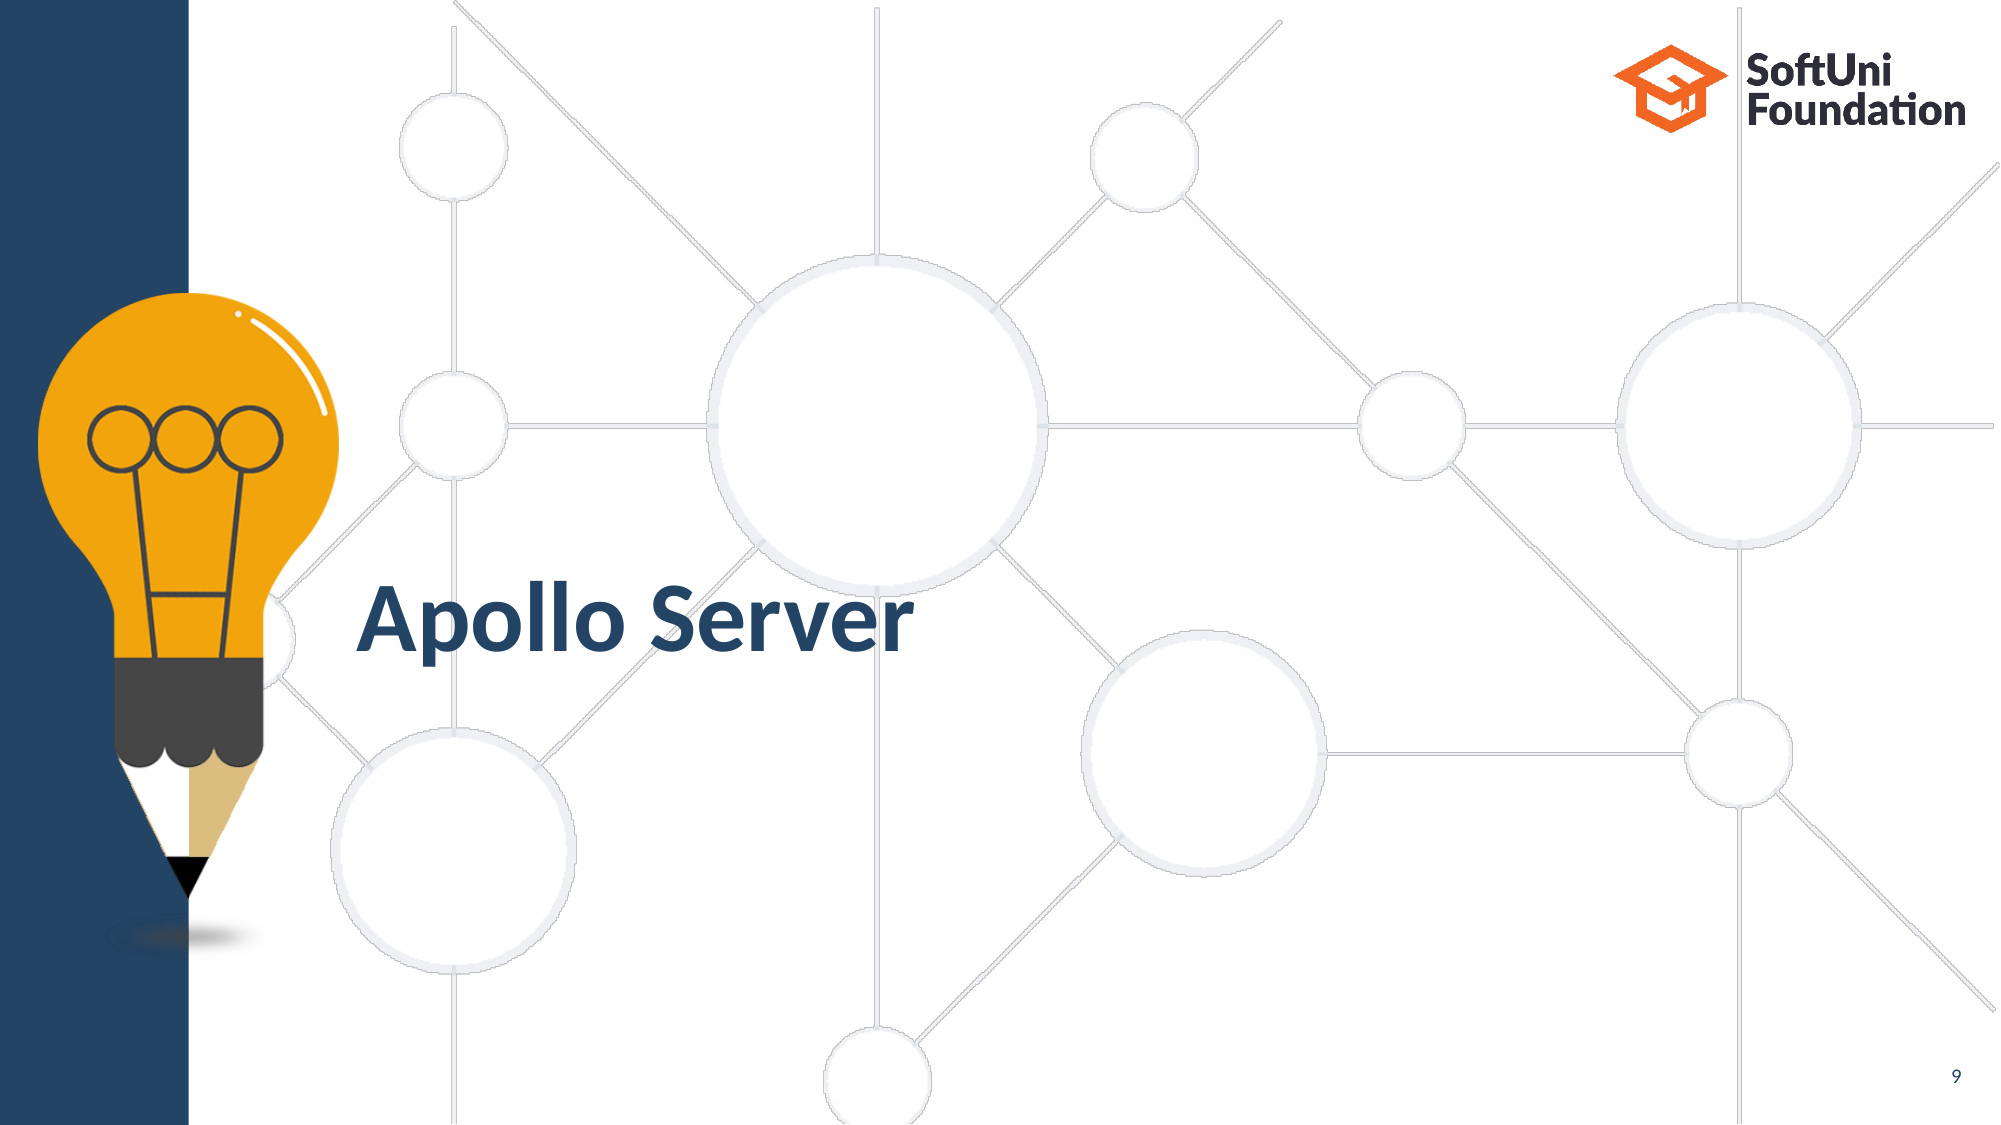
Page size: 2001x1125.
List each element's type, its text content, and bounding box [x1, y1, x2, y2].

list Apollo Server [338, 167, 1968, 1050]
picture [38, 0, 2000, 1124]
slide_number ‹#› [1897, 1049, 1968, 1101]
